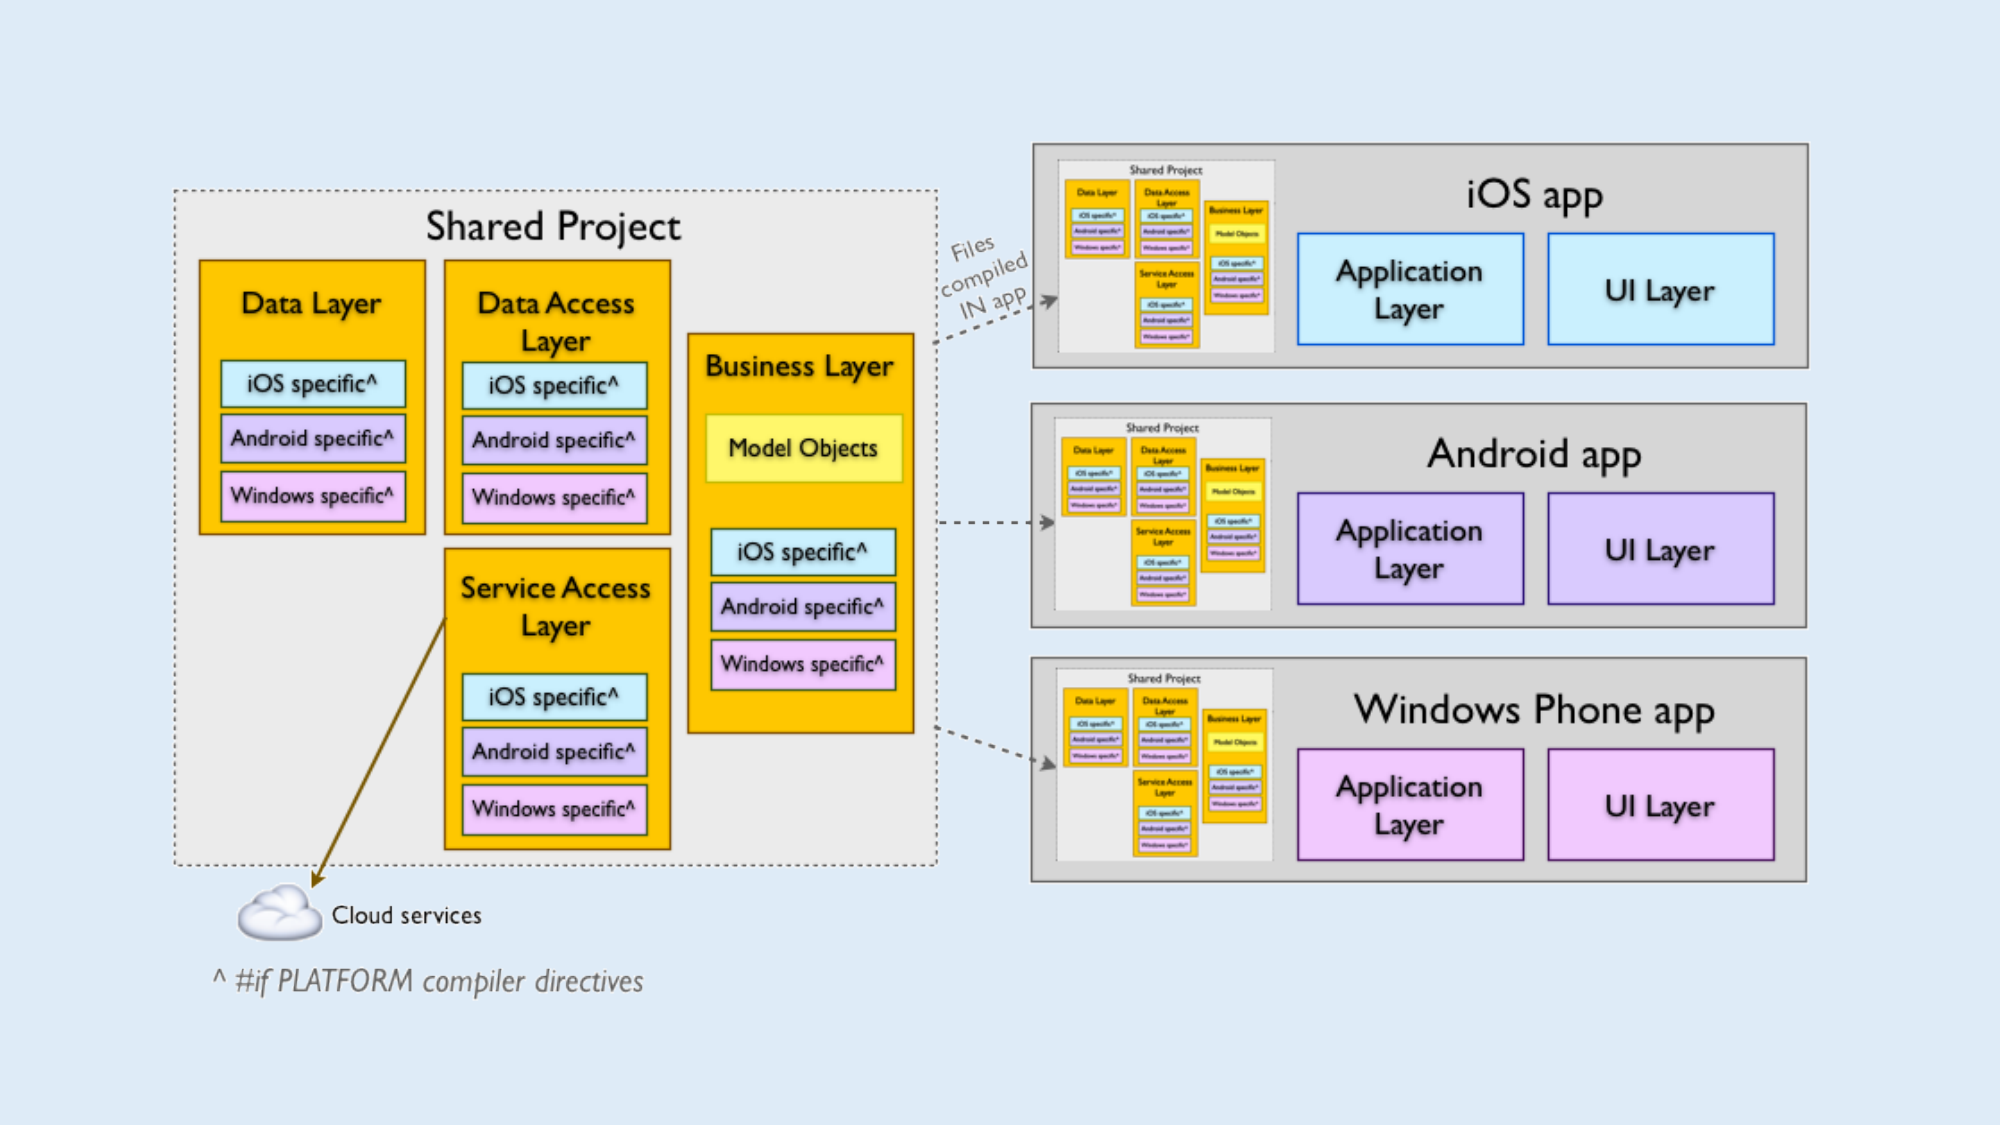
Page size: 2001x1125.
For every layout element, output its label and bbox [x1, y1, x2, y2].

picture [151, 131, 1820, 1010]
